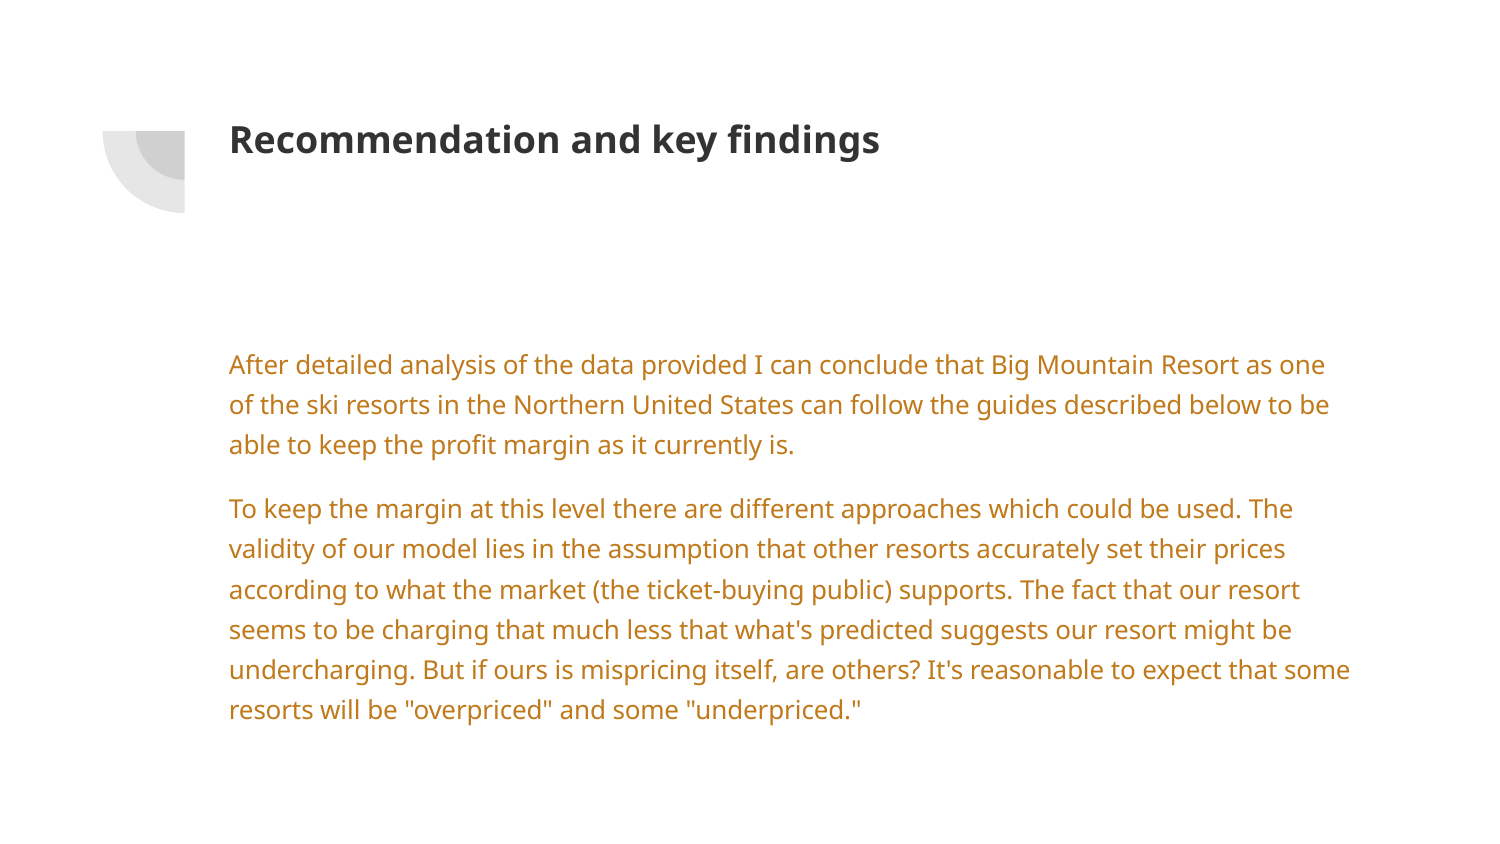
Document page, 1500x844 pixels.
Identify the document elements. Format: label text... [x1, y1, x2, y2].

list After detailed analysis of the data provided I can conclude that Big Mountain Resort as one of the ski resorts in the Northern United States can follow the guides described below to be able to keep the profit margin as it currently is. To keep the margin at this level there are different approaches which could be used. The validity of our model lies in the assumption that other resorts accurately set their prices according to what the market (the ticket-buying public) supports. The fact that our resort seems to be charging that much less that what's predicted suggests our resort might be undercharging. But if ours is mispricing itself, are others? It's reasonable to expect that some resorts will be "overpriced" and some "underpriced." [213, 326, 1368, 744]
title Recommendation and key findings [213, 98, 1368, 263]
